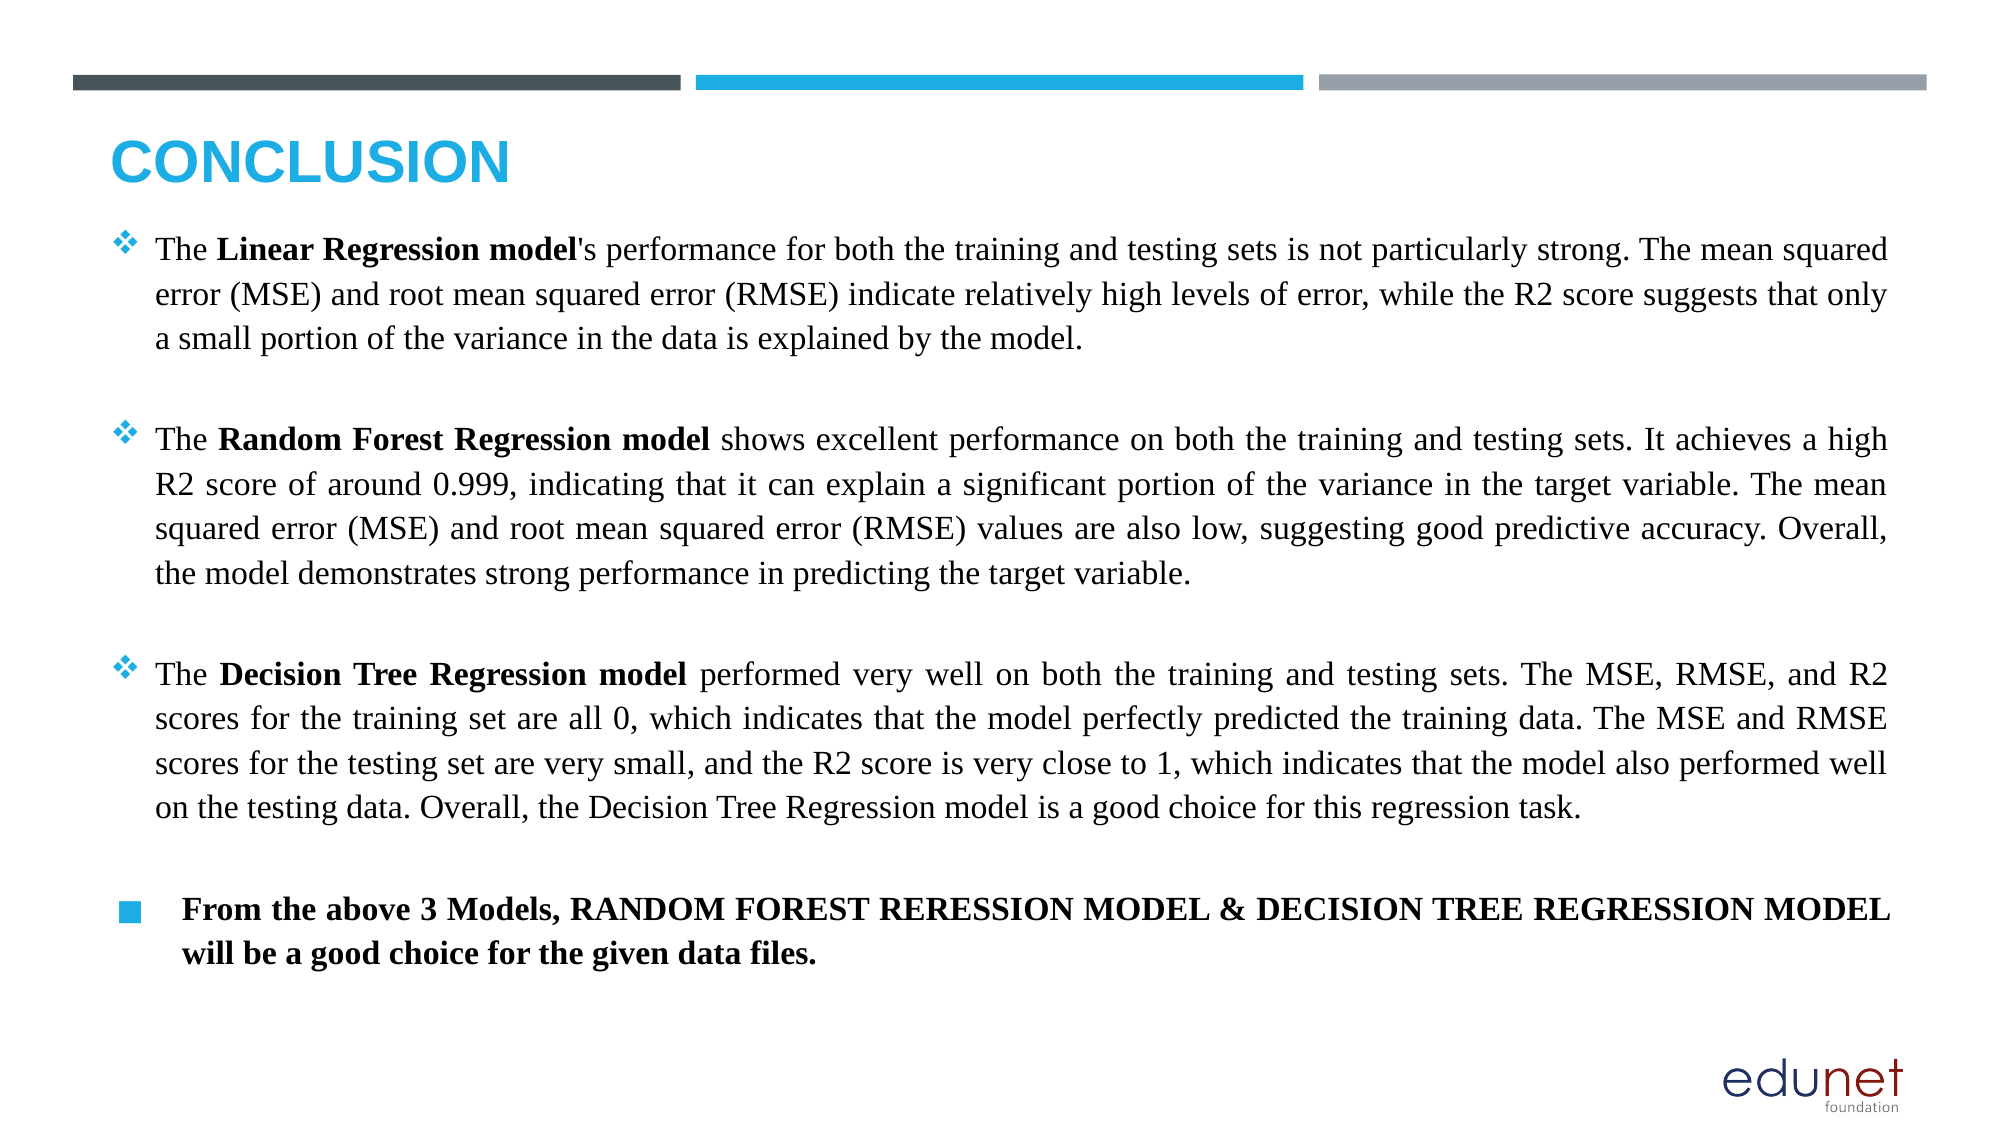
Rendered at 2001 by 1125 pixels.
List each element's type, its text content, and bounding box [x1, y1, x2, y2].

title CONCLUSION [95, 115, 1905, 203]
list The Linear Regression model's performance for both the training and testing sets is not particularly strong. The mean squared error (MSE) and root mean squared error (RMSE) indicate relatively high levels of error, while the R2 score suggests that only a small portion of the variance in the data is explained by the model. The Random Forest Regression model shows excellent performance on both the training and testing sets. It achieves a high R2 score of around 0.999, indicating that it can explain a significant portion of the variance in the target variable. The mean squared error (MSE) and root mean squared error (RMSE) values are also low, suggesting good predictive accuracy. Overall, the model demonstrates strong performance in predicting the target variable. The Decision Tree Regression model performed very well on both the training and testing sets. The MSE, RMSE, and R2 scores for the training set are all 0, which indicates that the model perfectly predicted the training data. The MSE and RMSE scores for the testing set are very small, and the R2 score is very close to 1, which indicates that the model also performed well on the testing data. Overall, the Decision Tree Regression model is a good choice for this regression task. From the above 3 Models, RANDOM FOREST RERESSION MODEL & DECISION TREE REGRESSION MODEL will be a good choice for the given data files. [95, 213, 1905, 981]
picture [1719, 1056, 1905, 1116]
